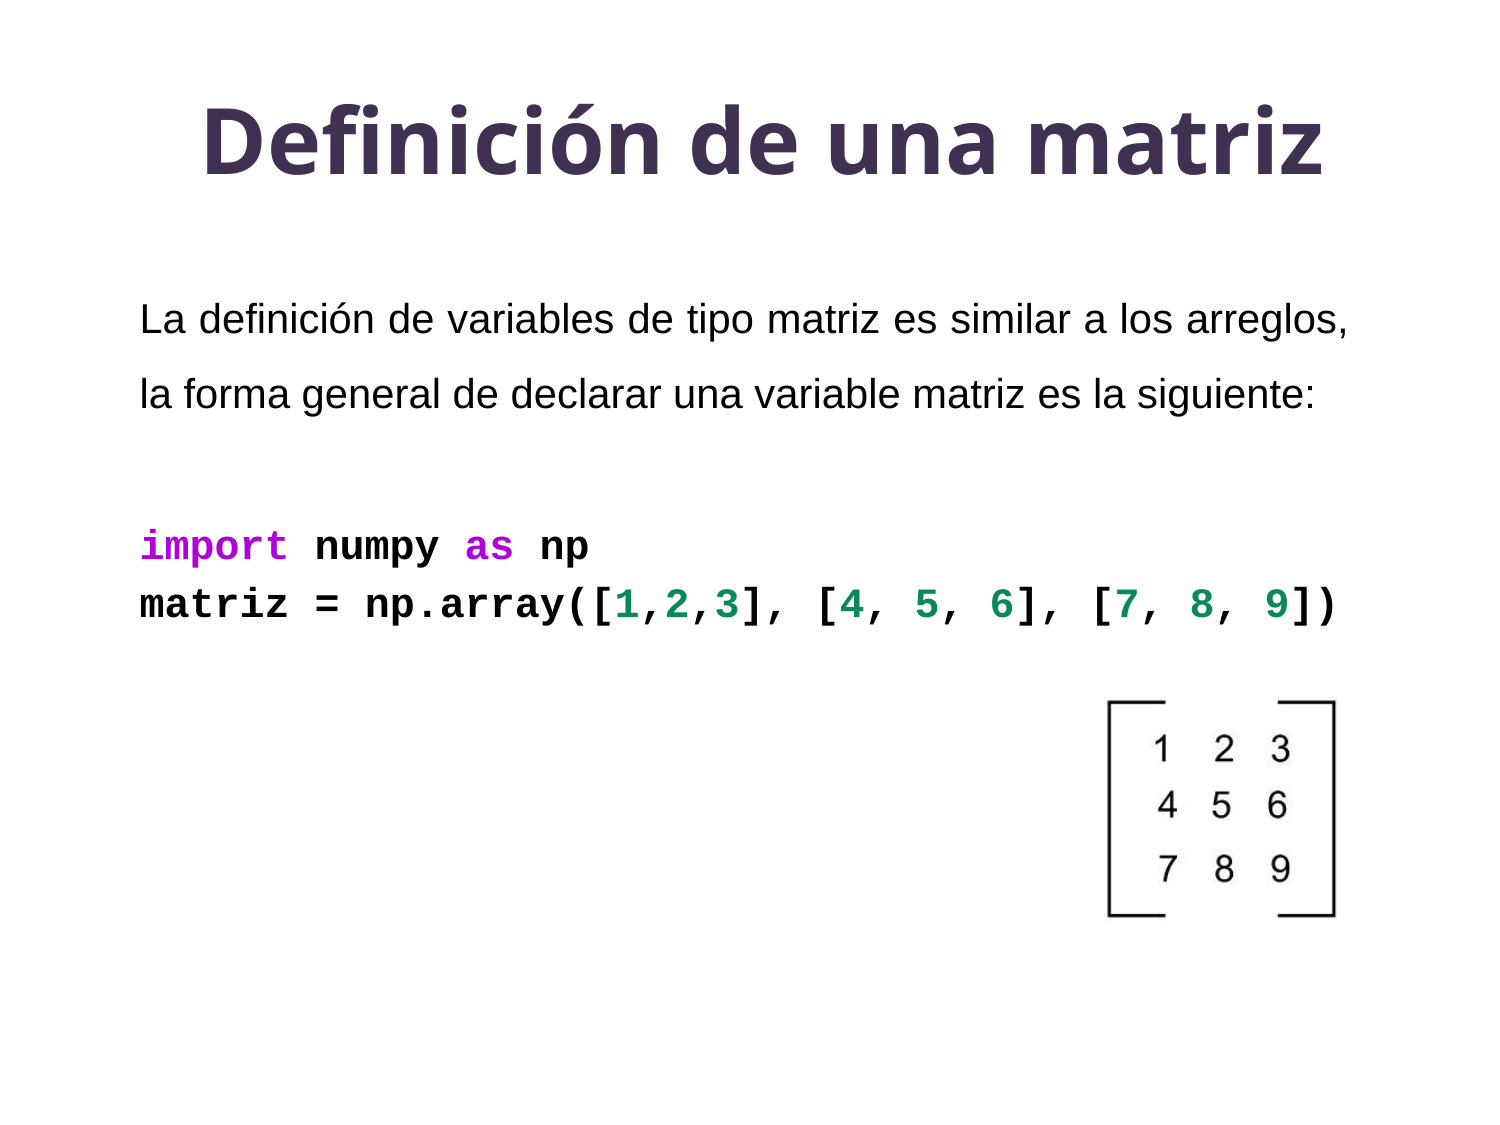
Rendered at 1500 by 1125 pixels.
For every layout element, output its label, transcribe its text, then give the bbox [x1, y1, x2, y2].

picture [1104, 696, 1341, 922]
title Definición de una matriz [124, 44, 1400, 232]
list La definición de variables de tipo matriz es similar a los arreglos, la forma general de declarar una variable matriz es la siguiente: import numpy as np matriz = np.array([1,2,3], [4, 5, 6], [7, 8, 9]) [124, 259, 1365, 697]
